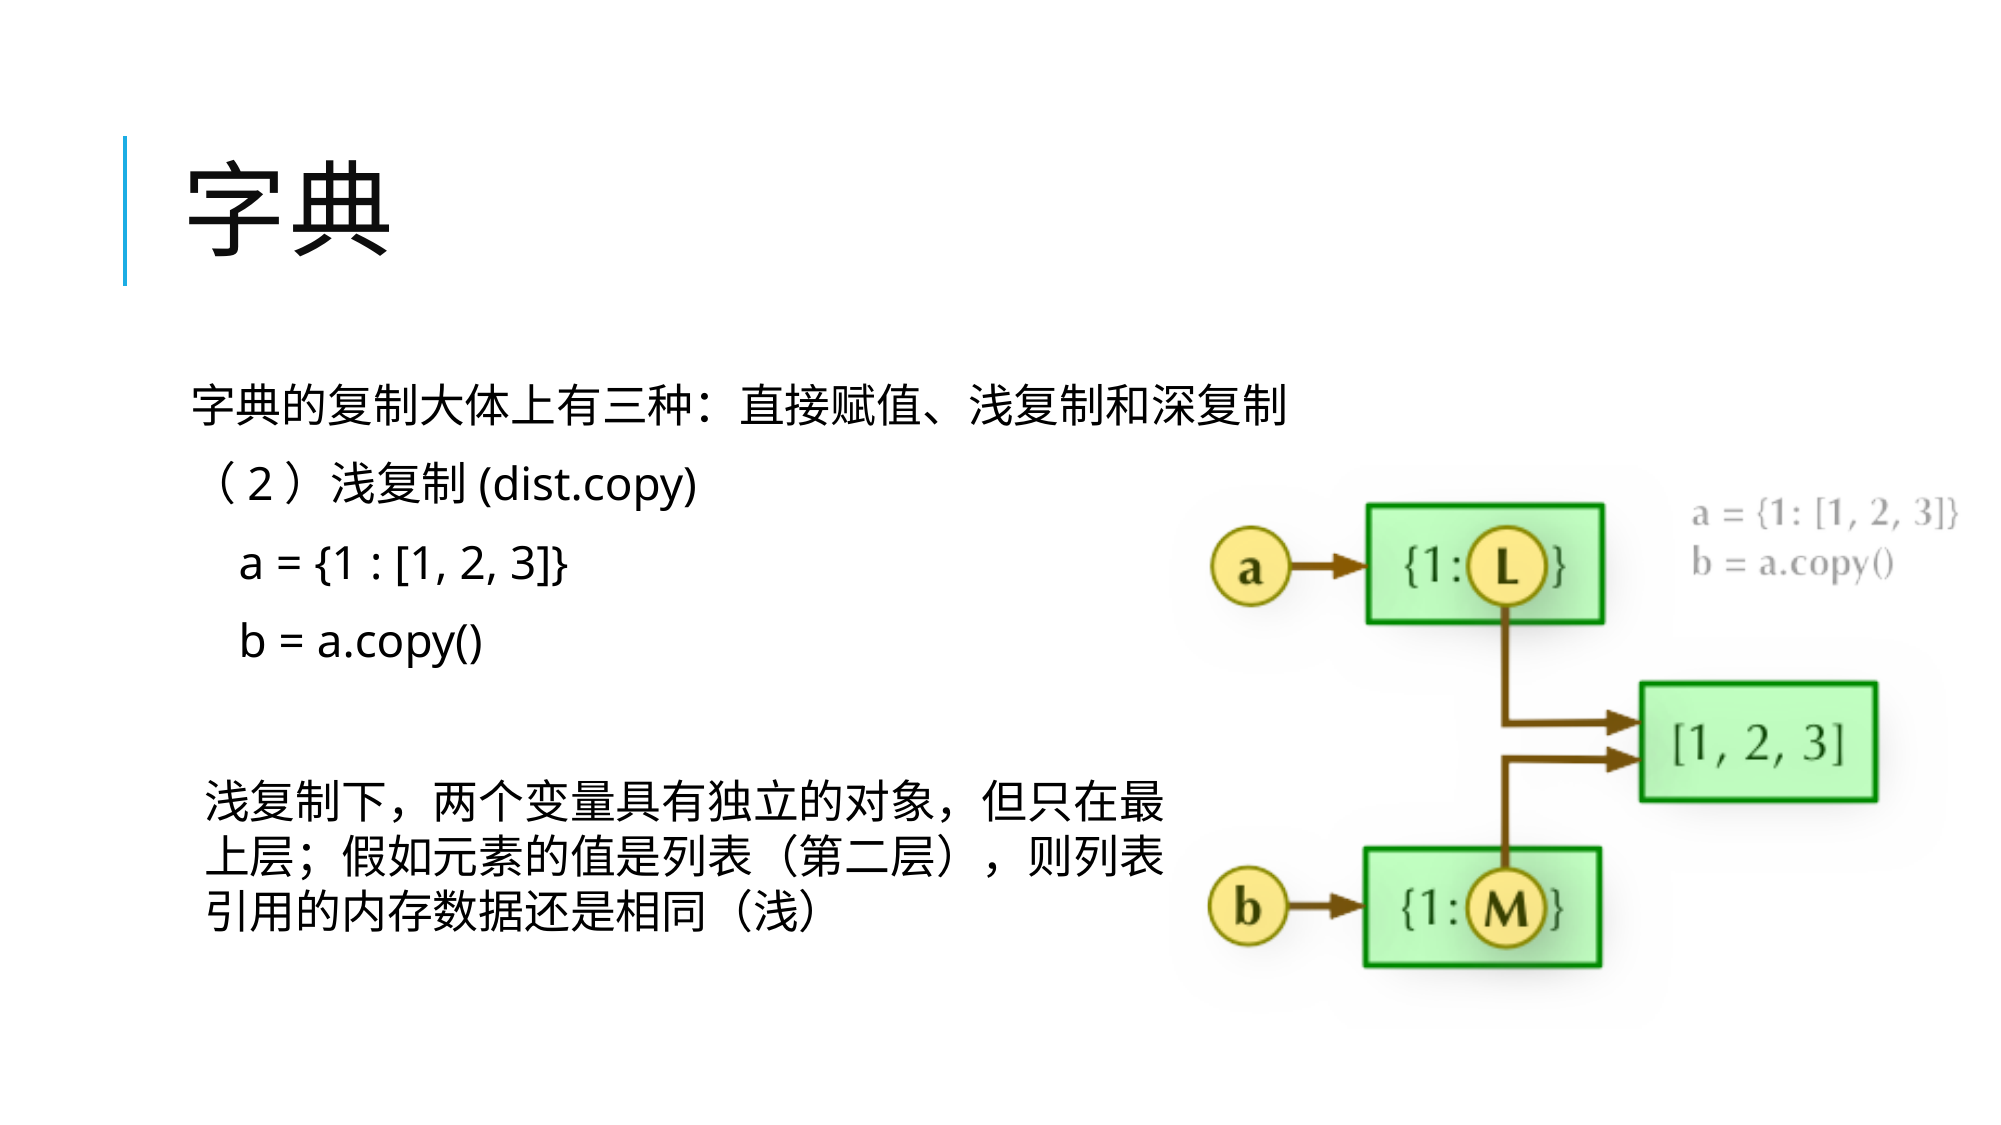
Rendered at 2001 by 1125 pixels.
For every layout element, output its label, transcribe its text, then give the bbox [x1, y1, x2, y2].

text_box 浅复制下，两个变量具有独立的对象，但只在最上层；假如元素的值是列表（第二层），则列表引用的内存数据还是相同（浅） [189, 765, 1162, 946]
list 字典的复制大体上有三种：直接赋值、浅复制和深复制 （2）浅复制(dist.copy) a = {1 : [1, 2, 3]} b = a.copy() [168, 375, 1763, 1035]
title 字典 [168, 96, 1763, 342]
picture [1168, 465, 1976, 1030]
